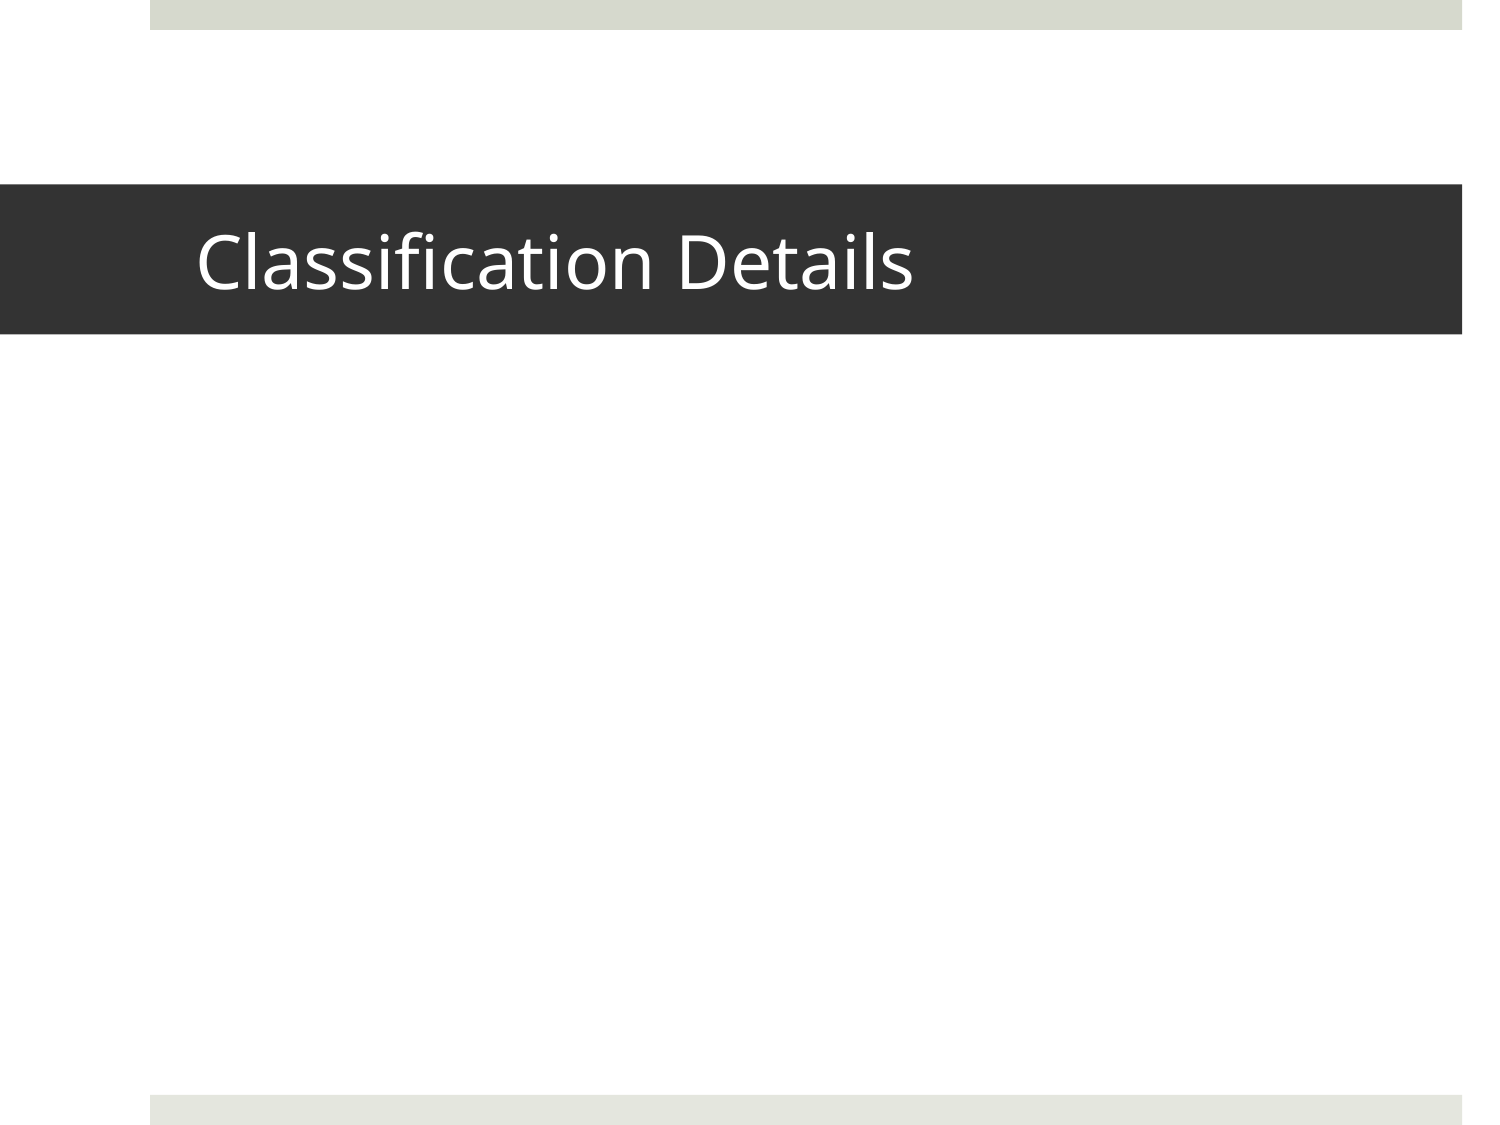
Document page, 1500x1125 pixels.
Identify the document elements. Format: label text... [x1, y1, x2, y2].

title Classification Details [0, 184, 1463, 335]
